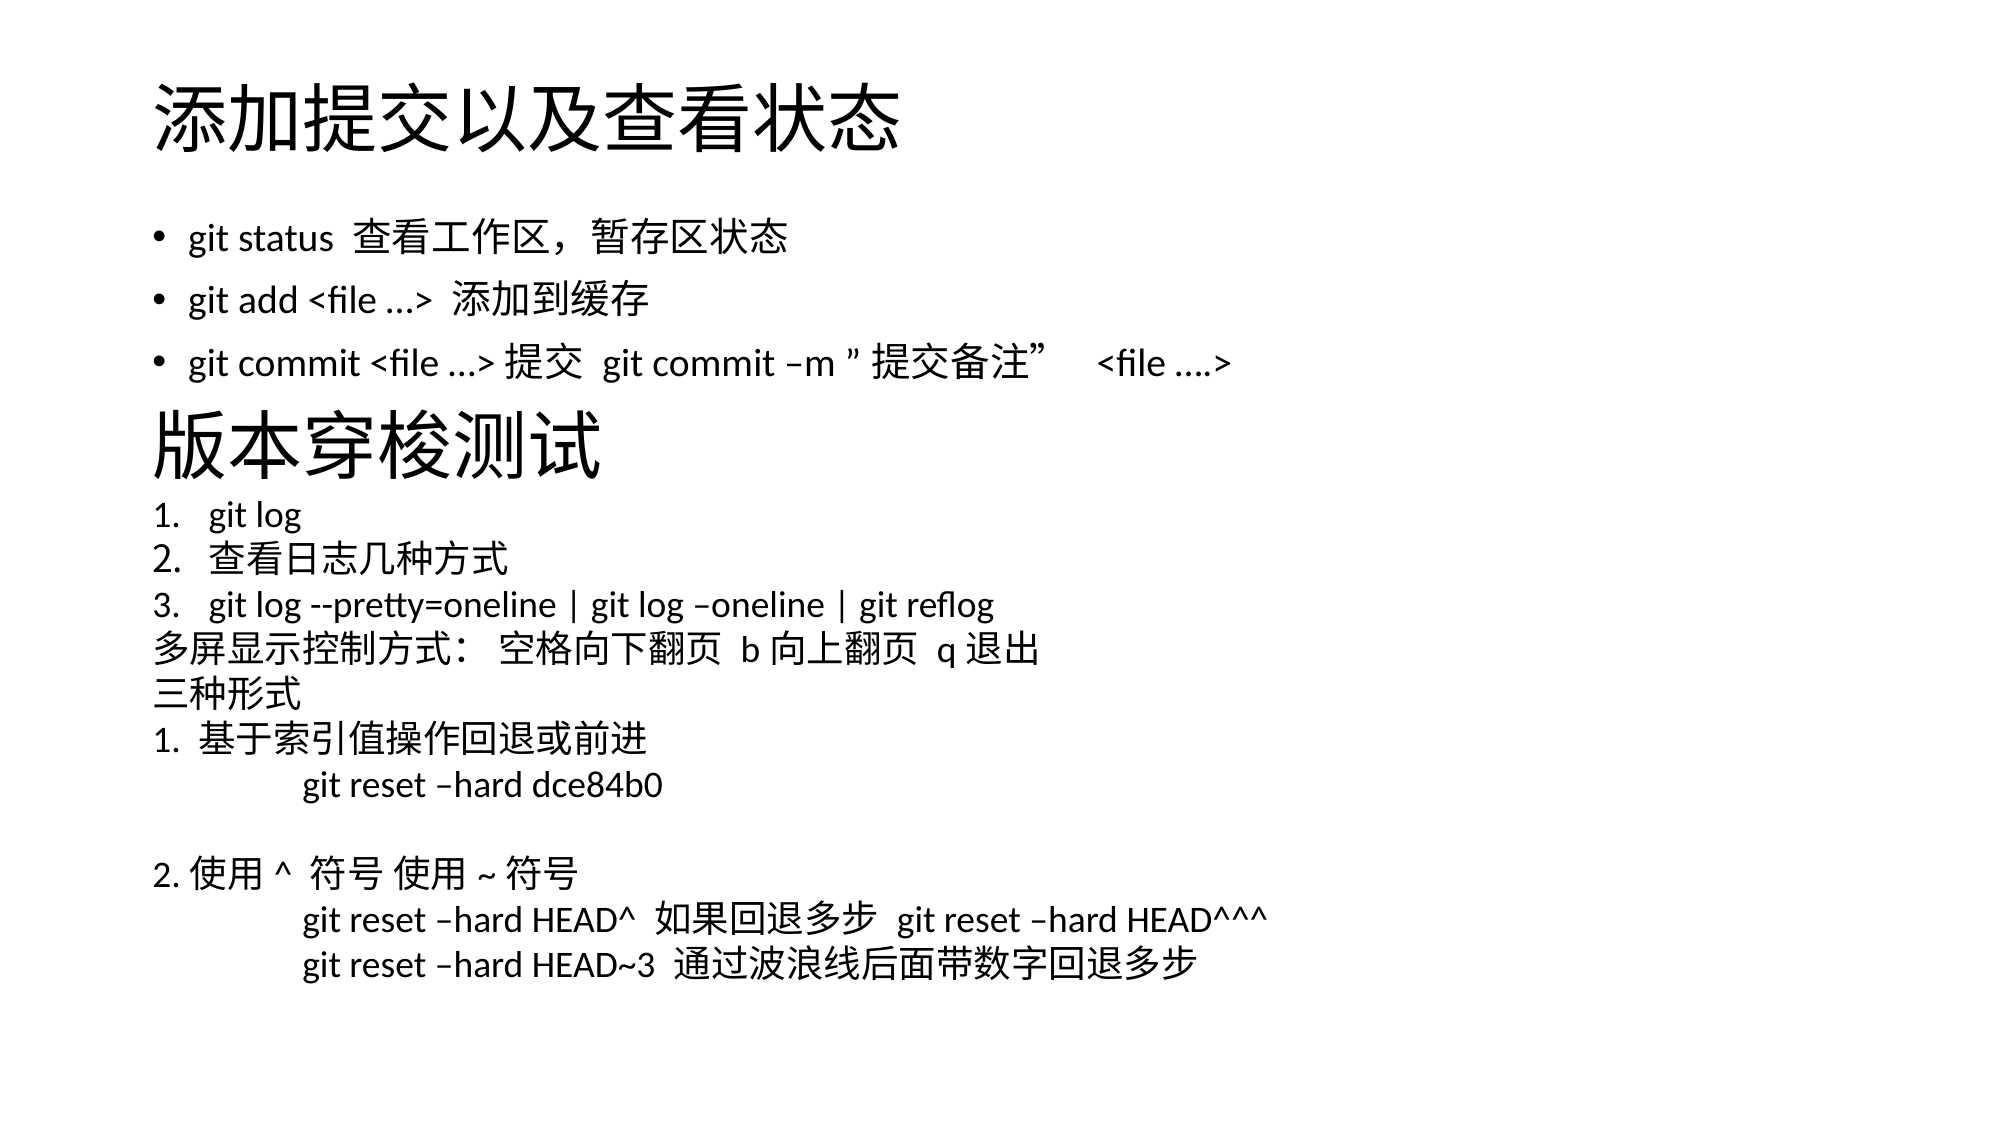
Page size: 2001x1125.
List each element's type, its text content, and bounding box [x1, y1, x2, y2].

title 添加提交以及查看状态 [137, 59, 1863, 185]
text_box git log 查看日志几种方式 git log --pretty=oneline | git log –oneline | git reflog 多屏显示控制方式： 空格向下翻页 b向上翻页 q退出 三种形式 1. 基于索引值操作回退或前进 git reset –hard dce84b0 2.使用^ 符号 使用~符号 git reset –hard HEAD^ 如果回退多步 git reset –hard HEAD^^^ git reset –hard HEAD~3 通过波浪线后面带数字回退多步 [137, 482, 1472, 1125]
text_box 版本穿梭测试 [137, 415, 1863, 483]
list git status 查看工作区，暂存区状态 git add <file …> 添加到缓存 git commit <file …>提交 git commit –m ”提交备注” <file ….> [137, 209, 1863, 394]
